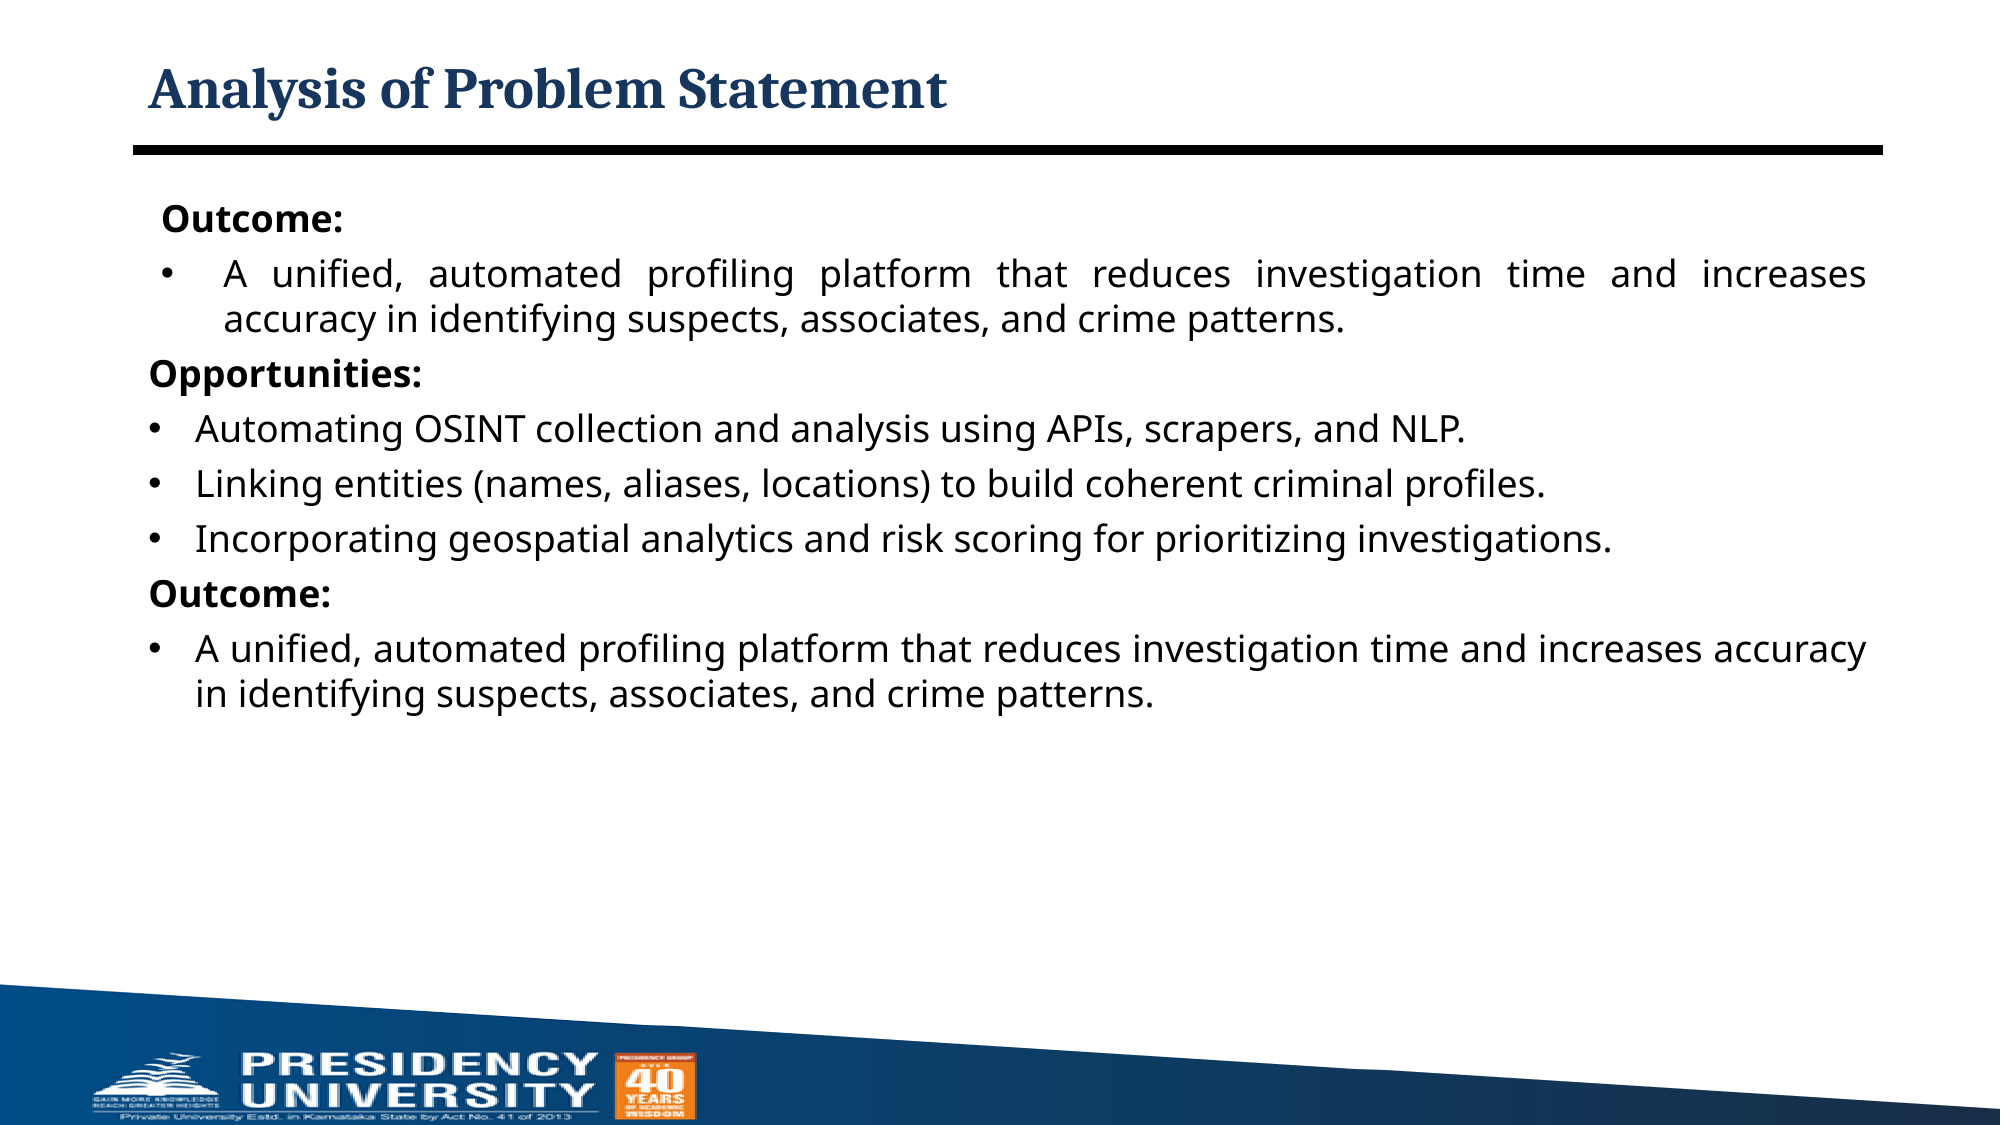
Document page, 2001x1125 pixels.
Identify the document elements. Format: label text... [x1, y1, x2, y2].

list Outcome: A unified, automated profiling platform that reduces investigation time and increases accuracy in identifying suspects, associates, and crime patterns. Opportunities: Automating OSINT collection and analysis using APIs, scrapers, and NLP. Linking entities (names, aliases, locations) to build coherent criminal profiles. Incorporating geospatial analytics and risk scoring for prioritizing investigations. Outcome: A unified, automated profiling platform that reduces investigation time and increases accuracy in identifying suspects, associates, and crime patterns. [133, 187, 1884, 1000]
title Analysis of Problem Statement [133, 45, 1884, 125]
picture [0, 982, 2000, 1125]
